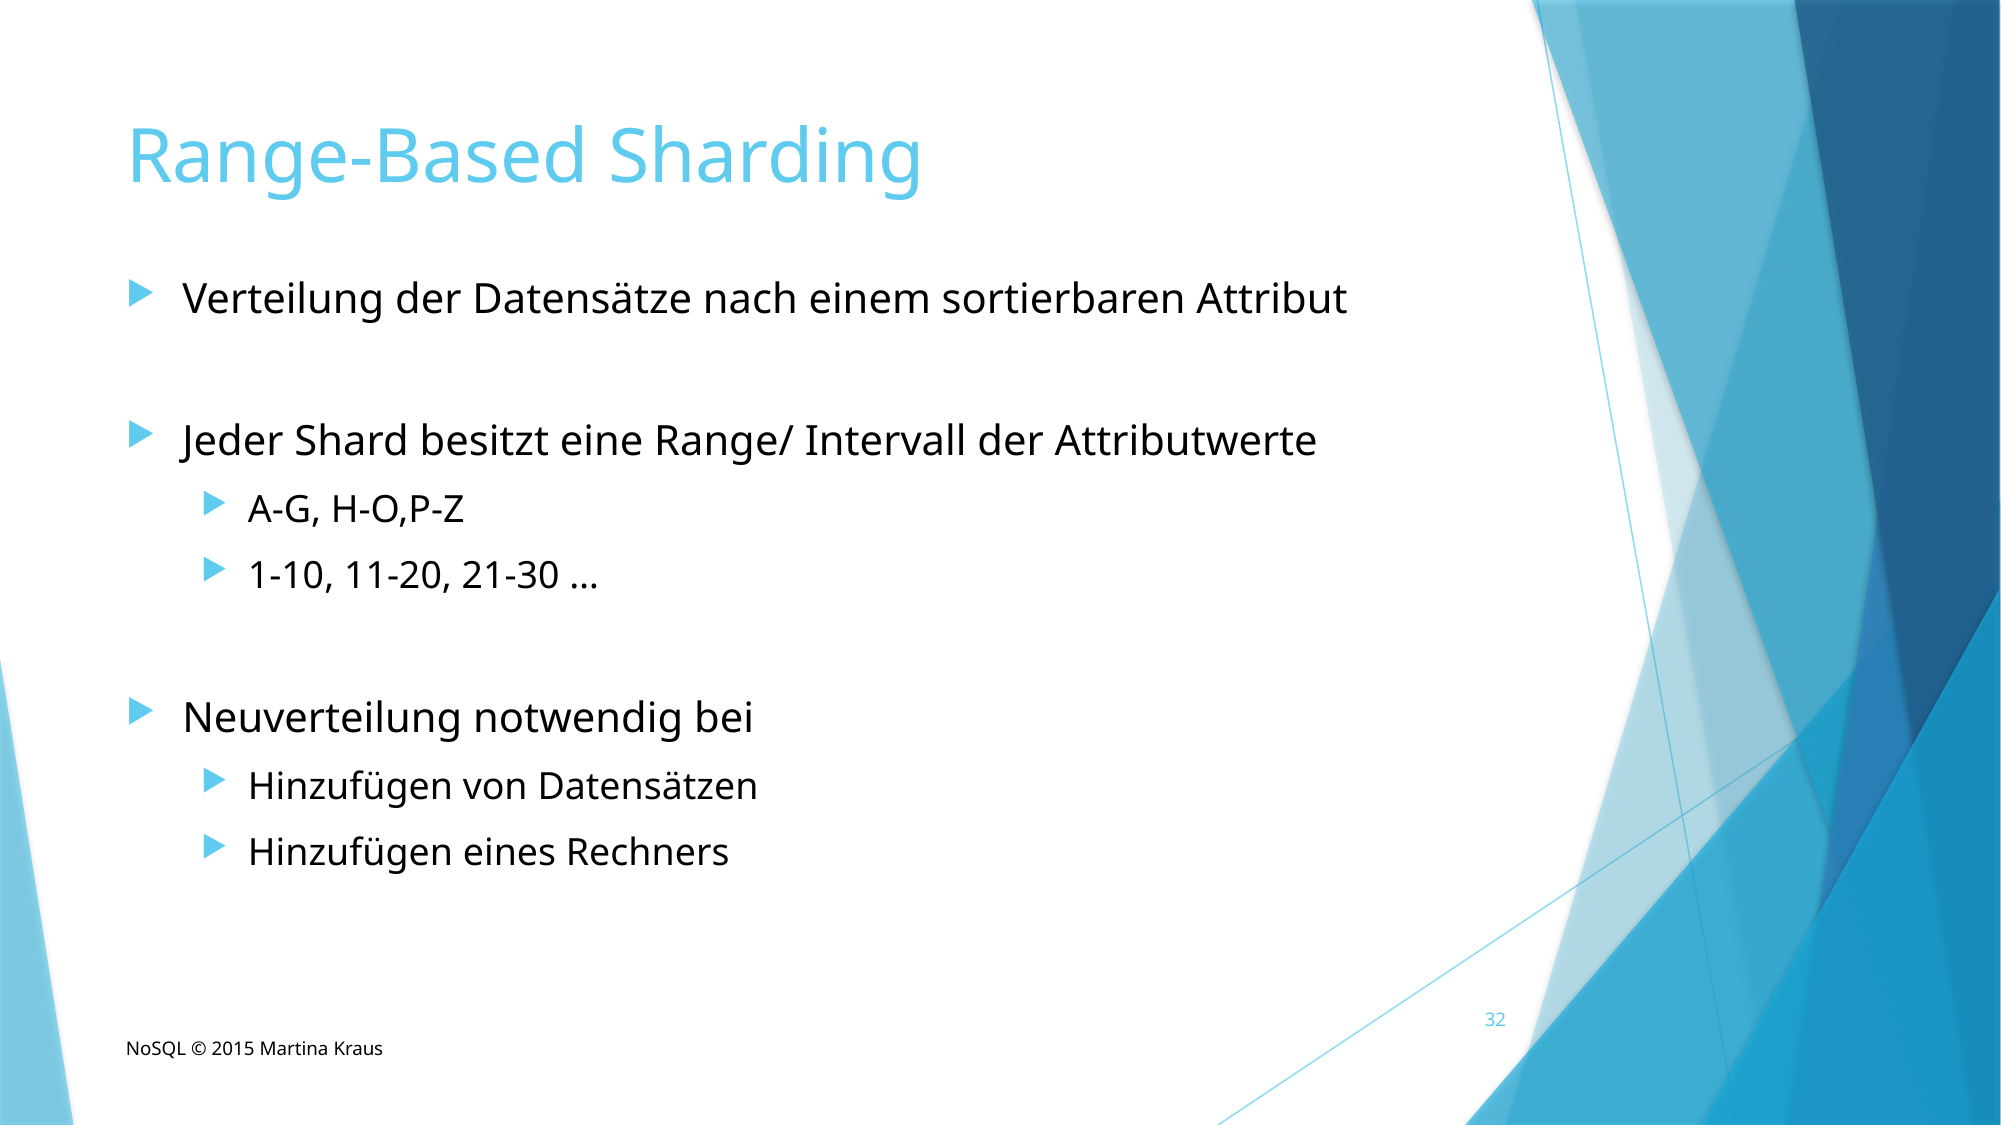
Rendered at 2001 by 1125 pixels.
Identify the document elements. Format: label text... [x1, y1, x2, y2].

list Verteilung der Datensätze nach einem sortierbaren Attribut Jeder Shard besitzt eine Range/ Intervall der Attributwerte A-G, H-O,P-Z 1-10, 11-20, 21-30 … Neuverteilung notwendig bei Hinzufügen von Datensätzen Hinzufügen eines Rechners [111, 264, 1522, 949]
footer NoSQL © 2015 Martina Kraus [111, 1028, 1145, 1089]
title Range-Based Sharding [111, 99, 1522, 264]
slide_number 32 [1409, 991, 1522, 1051]
